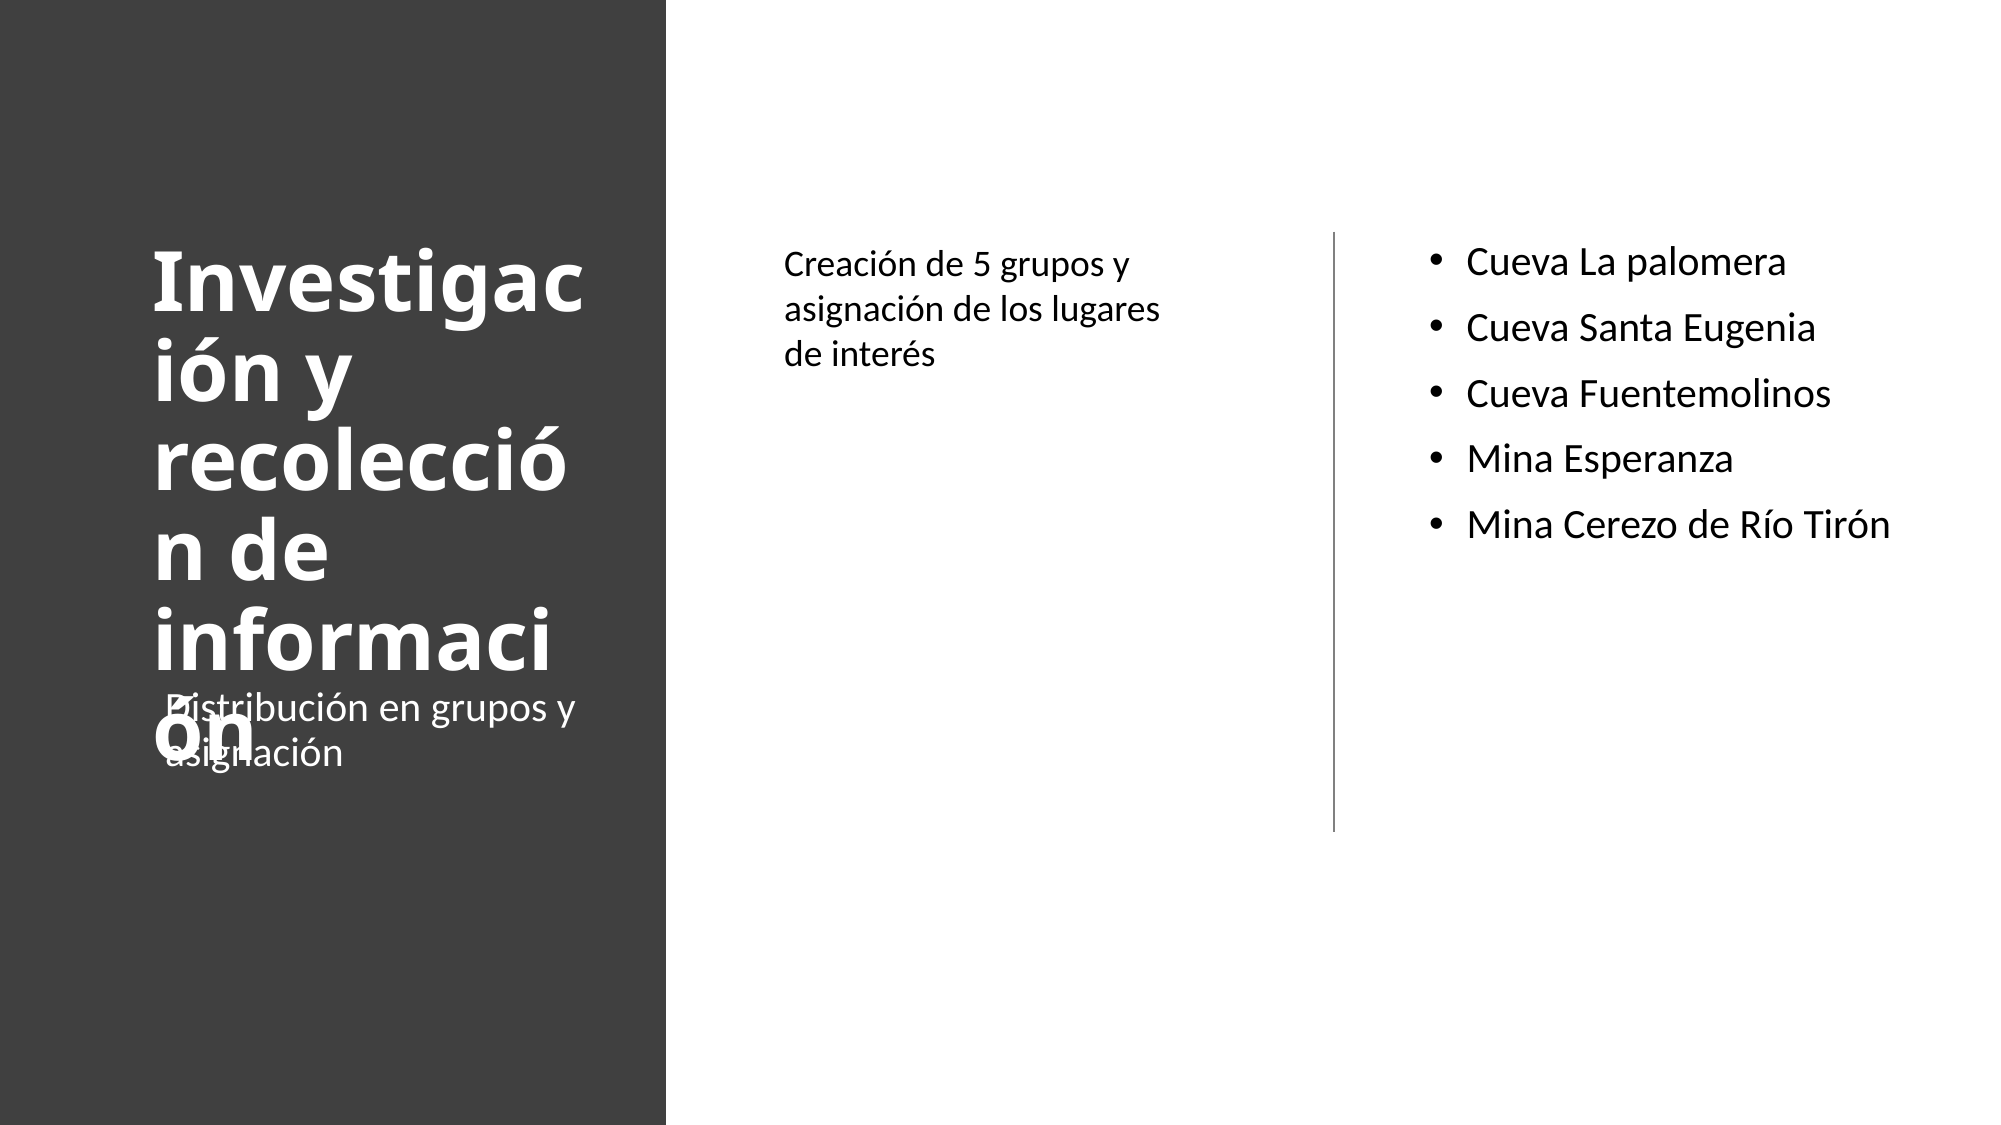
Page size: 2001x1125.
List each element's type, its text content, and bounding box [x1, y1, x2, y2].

text_box Creación de 5 grupos y asignación de los lugares de interés [769, 231, 1197, 382]
title Investigación y recolección de información [137, 231, 613, 948]
text_box Distribución en grupos y asignación [150, 678, 675, 1125]
list Cueva La palomera Cueva Santa Eugenia Cueva Fuentemolinos Mina Esperanza Mina Cerezo de Río Tirón [1395, 231, 1958, 948]
text_box [0, 0, 667, 1125]
